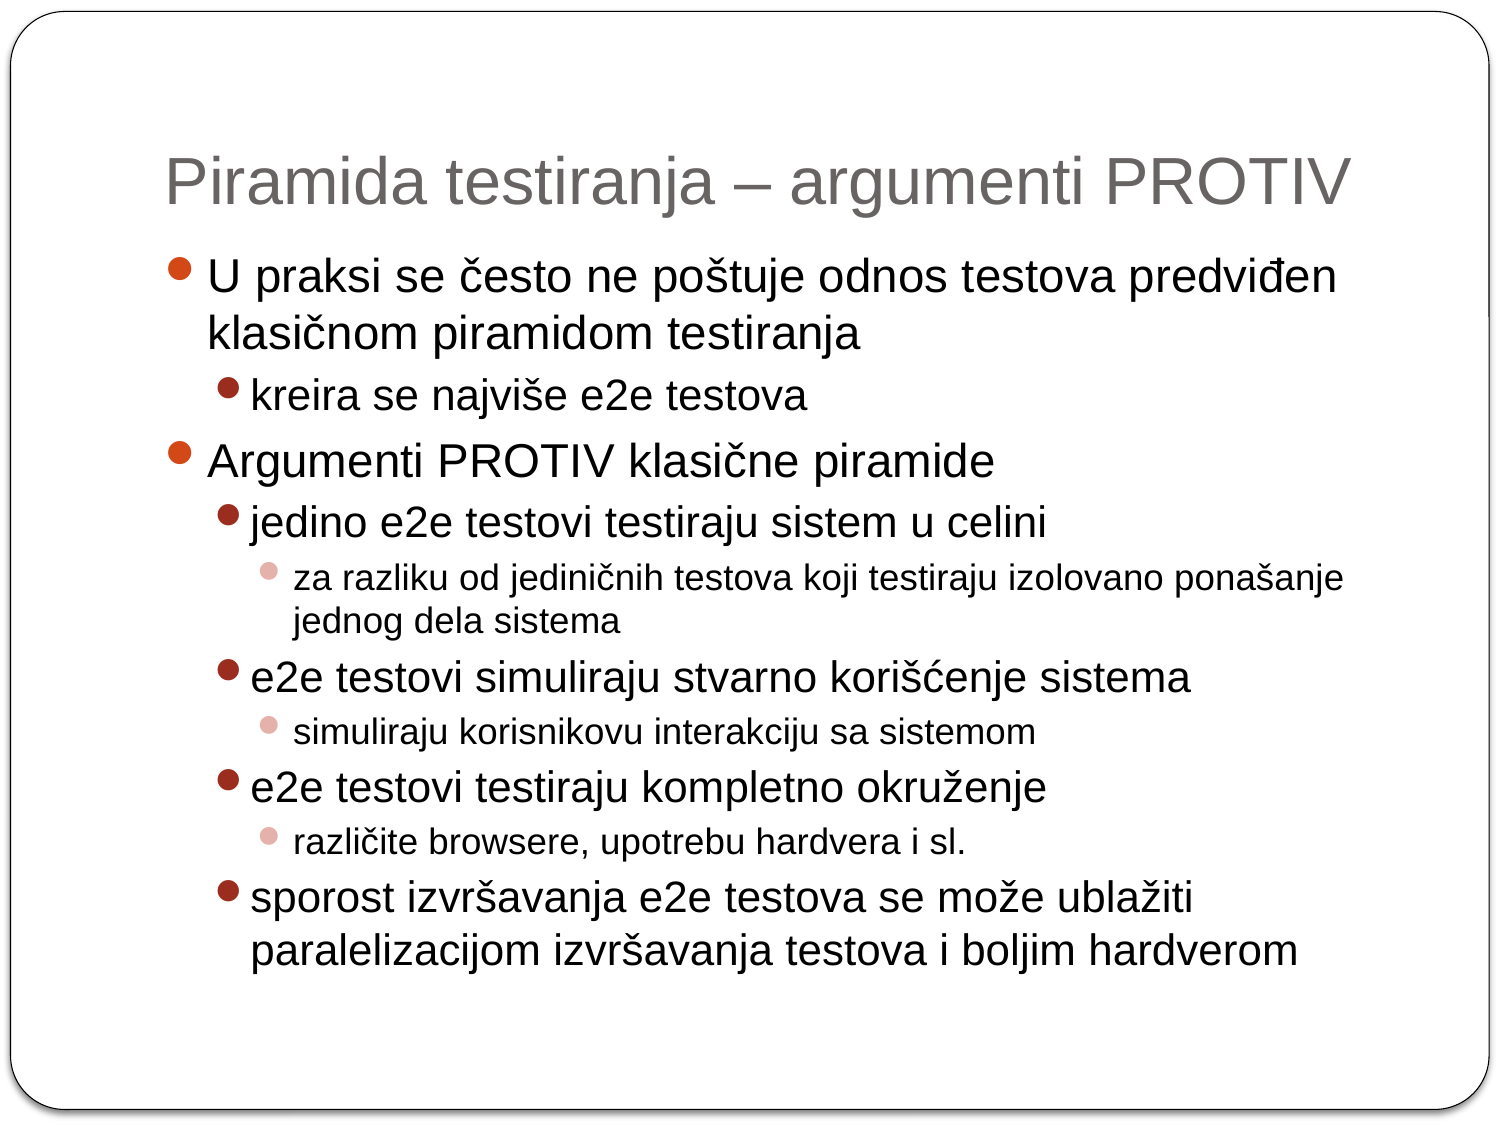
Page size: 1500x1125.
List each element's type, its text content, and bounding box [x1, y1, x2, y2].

title Piramida testiranja – argumenti PROTIV [150, 45, 1425, 233]
list U praksi se često ne poštuje odnos testova predviđen klasičnom piramidom testiranja kreira se najviše e2e testova Argumenti PROTIV klasične piramide jedino e2e testovi testiraju sistem u celini za razliku od jediničnih testova koji testiraju izolovano ponašanje jednog dela sistema e2e testovi simuliraju stvarno korišćenje sistema simuliraju korisnikovu interakciju sa sistemom e2e testovi testiraju kompletno okruženje različite browsere, upotrebu hardvera i sl. sporost izvršavanja e2e testova se može ublažiti paralelizacijom izvršavanja testova i boljim hardverom [150, 237, 1425, 988]
